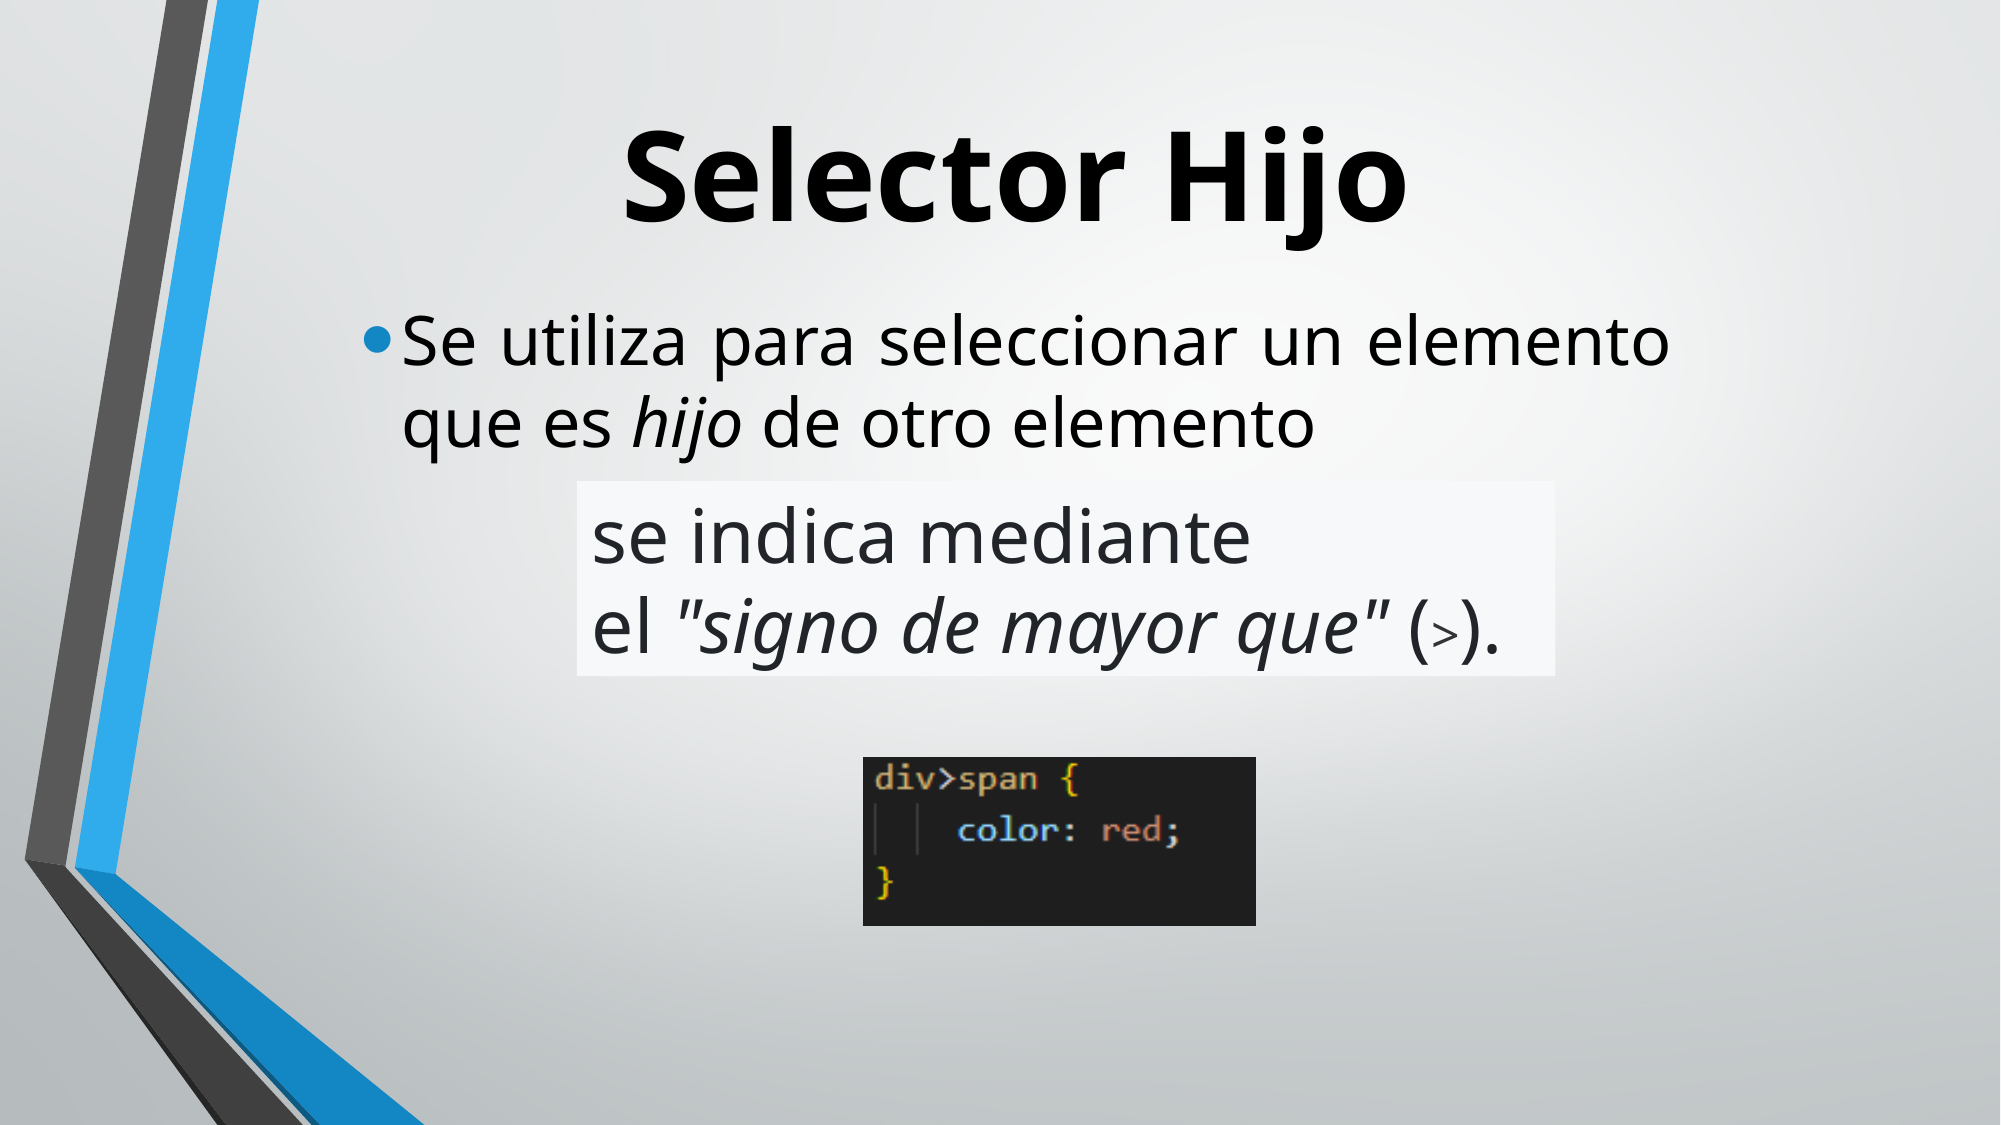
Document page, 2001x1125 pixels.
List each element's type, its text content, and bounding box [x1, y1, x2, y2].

text_box se indica mediante el "signo de mayor que" (>). [576, 481, 1556, 677]
list Se utiliza para seleccionar un elemento que es hijo de otro elemento [345, 284, 1688, 475]
picture [863, 757, 1256, 926]
title Selector Hijo [556, 76, 1477, 267]
